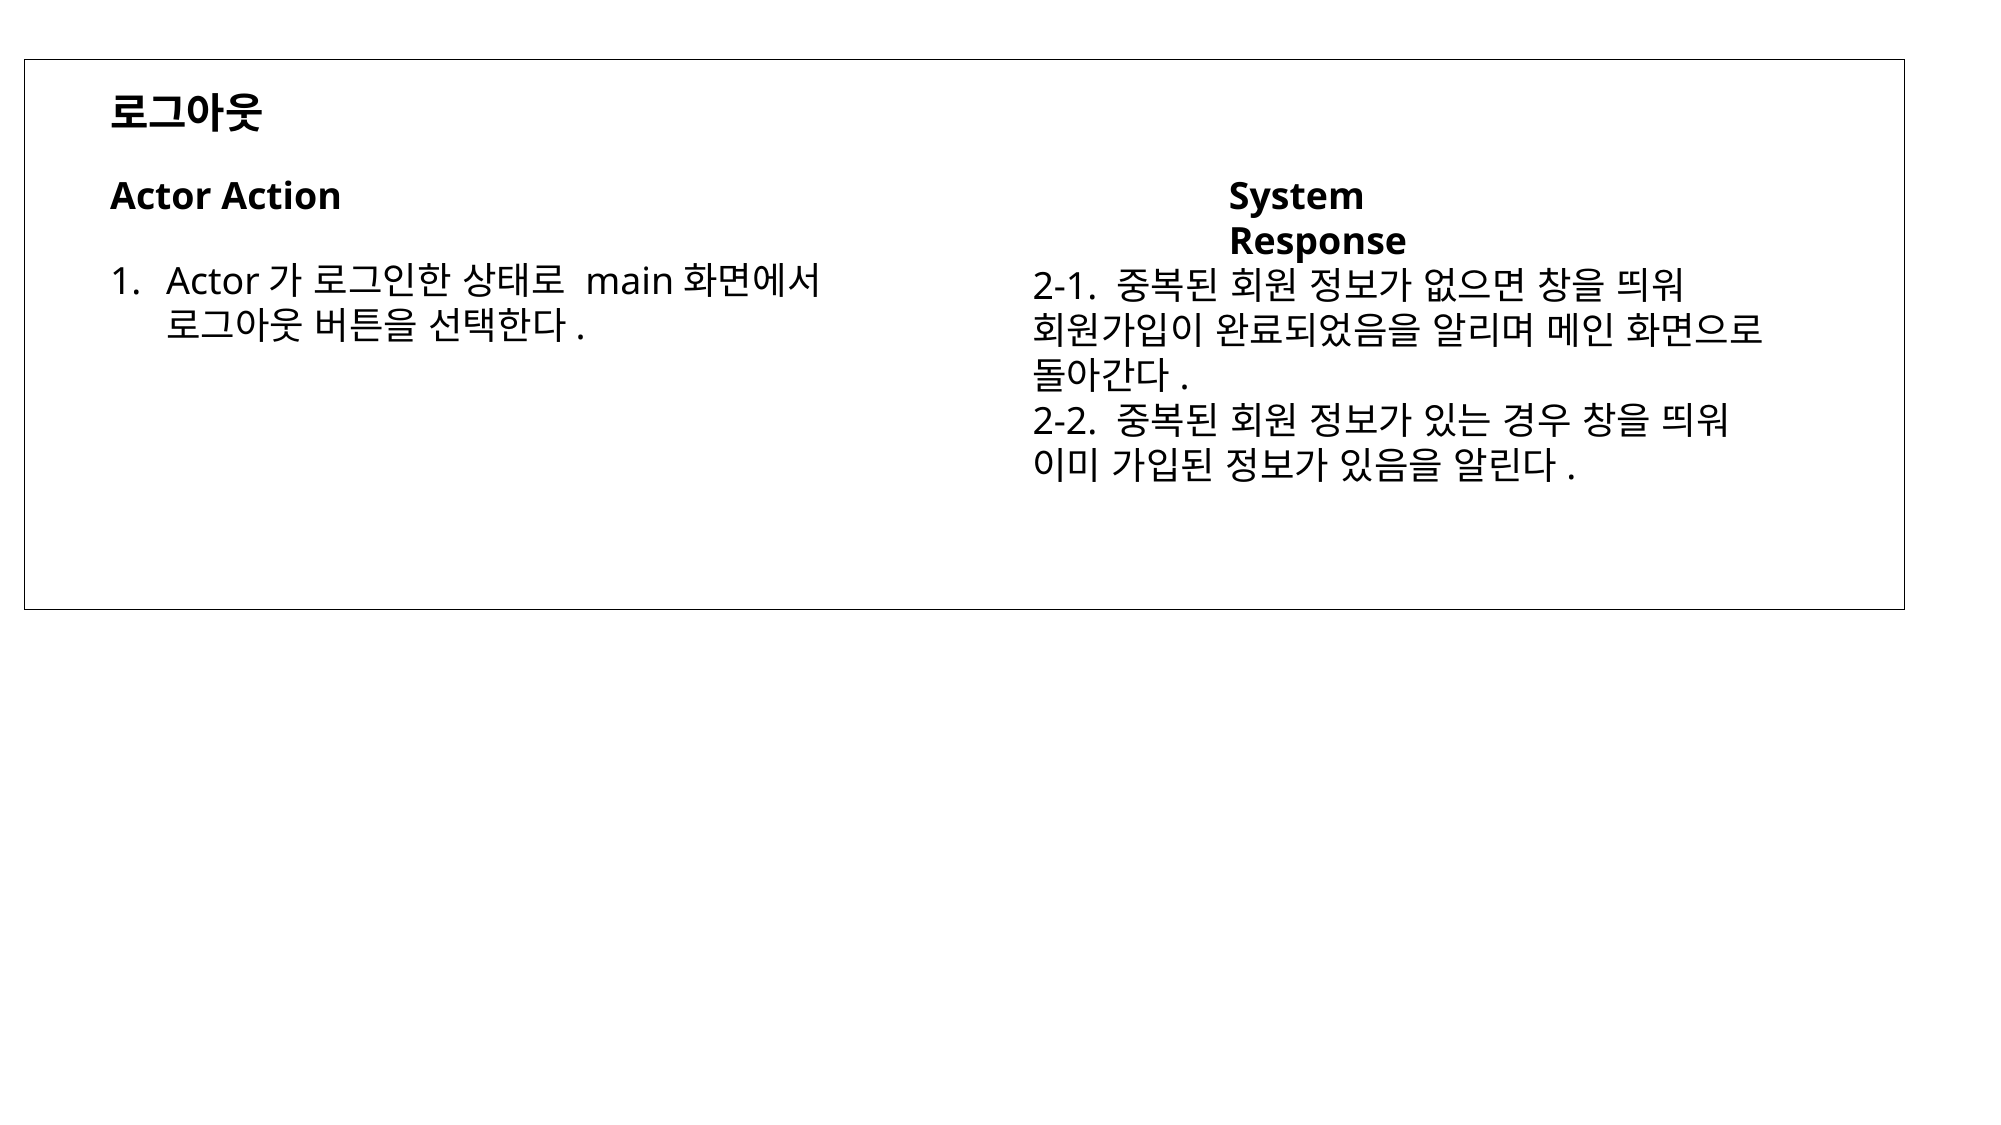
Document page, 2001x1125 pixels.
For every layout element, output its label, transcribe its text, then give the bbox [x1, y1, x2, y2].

text_box Actor가 로그인한 상태로 main화면에서 로그아웃 버튼을 선택한다. [95, 249, 893, 355]
text_box Actor Action [95, 164, 448, 225]
text_box 2-1. 중복된 회원 정보가 없으면 창을 띄워 회원가입이 완료되었음을 알리며 메인 화면으로 돌아간다. 2-2. 중복된 회원 정보가 있는 경우 창을 띄워 이미 가입된 정보가 있음을 알린다. [1017, 254, 1816, 494]
text_box [24, 59, 1905, 610]
text_box 로그아웃 [95, 79, 505, 145]
text_box System Response [1214, 164, 1567, 254]
